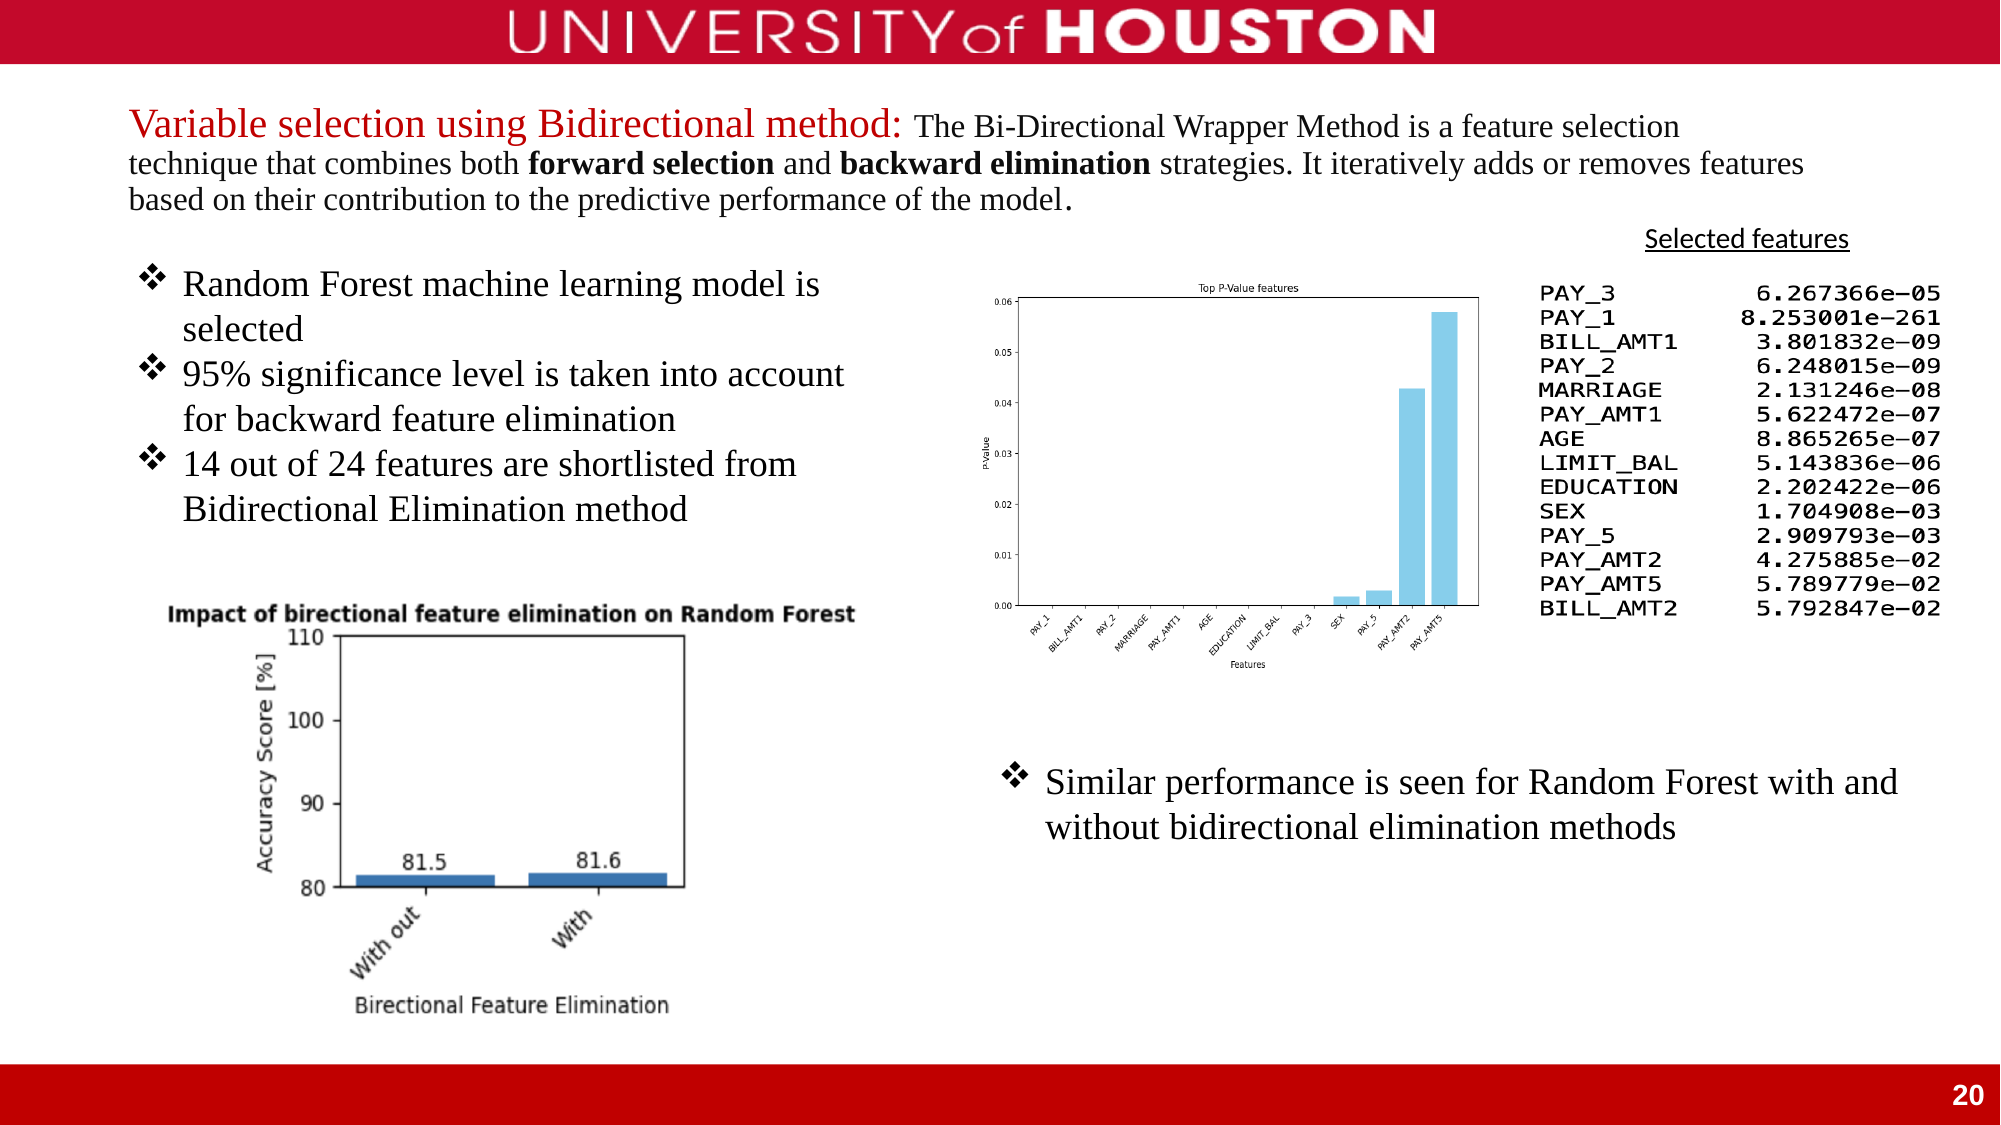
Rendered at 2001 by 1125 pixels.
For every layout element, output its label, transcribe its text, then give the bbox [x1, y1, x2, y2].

text_box Selected features [1630, 211, 1865, 262]
picture [1532, 278, 1962, 620]
text_box [137, 372, 976, 658]
text_box Random Forest machine learning model is selected 95% significance level is taken into account for backward feature elimination 14 out of 24 features are shortlisted from Bidirectional Elimination method [121, 252, 892, 582]
picture [976, 277, 1484, 676]
text_box Similar performance is seen for Random Forest with and without bidirectional elimination methods [983, 749, 1984, 855]
title Variable selection using Bidirectional method: The Bi-Directional Wrapper Method is a feature selection technique that combines both forward selection and backward elimination strategies. It iteratively adds or removes features based on their contribution to the predictive performance of the model. [113, 80, 1887, 279]
picture [144, 585, 880, 1035]
slide_number 20 [1550, 1064, 2000, 1125]
